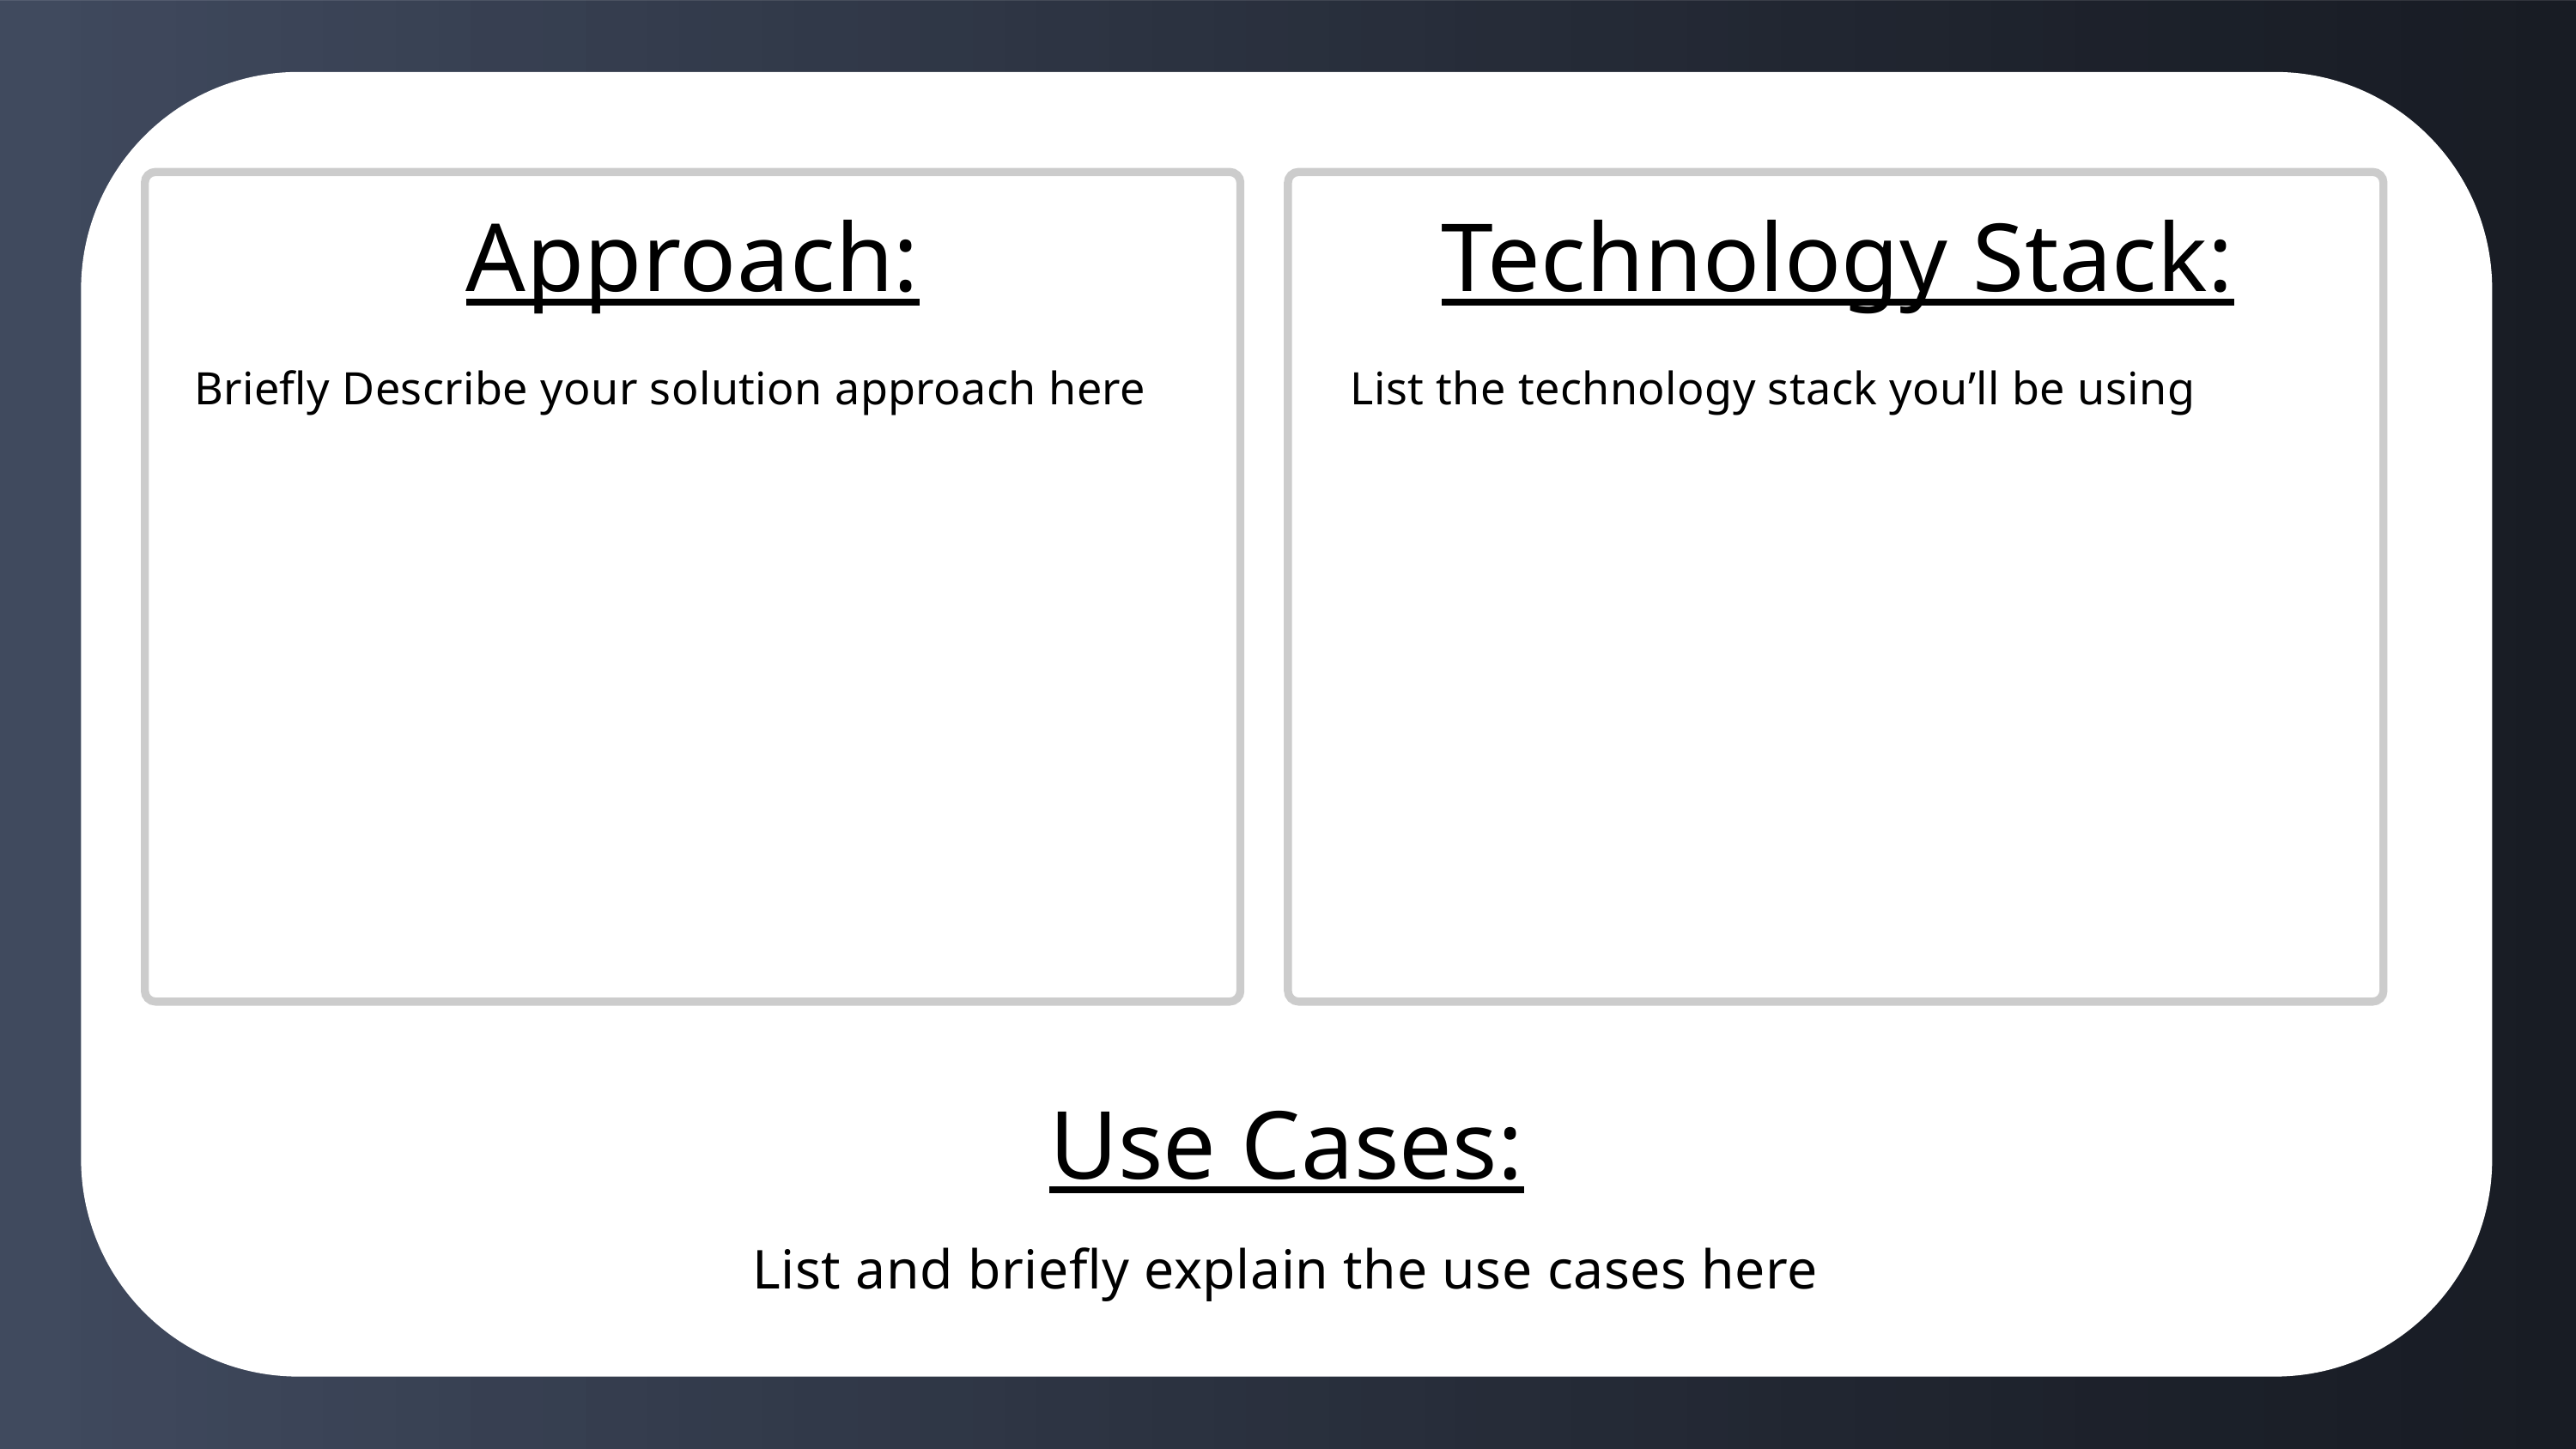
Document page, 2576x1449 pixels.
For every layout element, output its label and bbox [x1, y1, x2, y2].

text_box [0, 0, 2576, 1449]
text_box [81, 71, 2493, 1377]
text_box [144, 172, 1241, 1003]
text_box [1287, 172, 2384, 1003]
